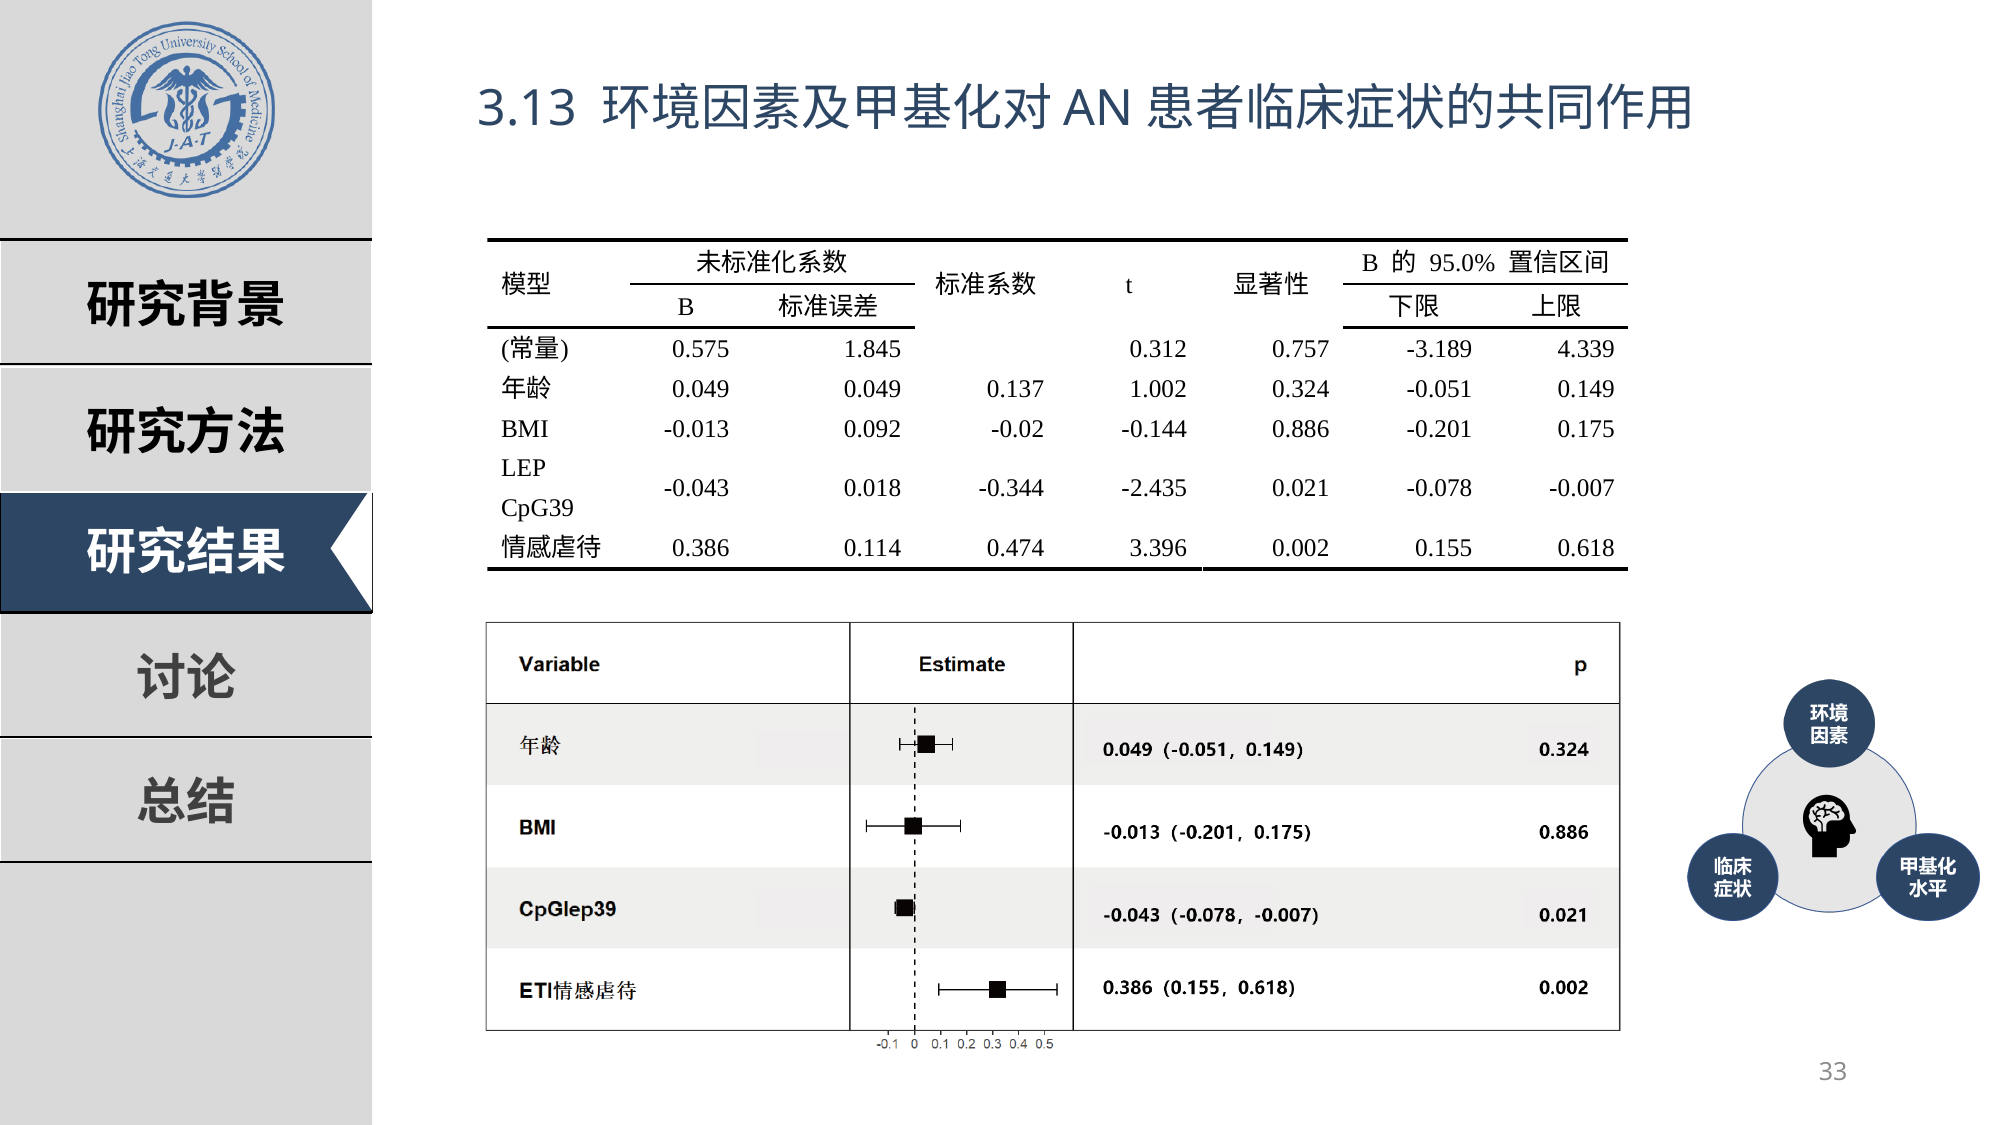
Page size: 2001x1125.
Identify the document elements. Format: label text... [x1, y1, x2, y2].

slide_number 33 [1412, 1042, 1863, 1103]
text_box 3.13 环境因素及甲基化对AN患者临床症状的共同作用 [462, 68, 1964, 144]
picture [472, 613, 1655, 1059]
picture [487, 238, 1641, 611]
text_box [0, 0, 373, 1125]
picture [86, 13, 286, 205]
picture [1687, 679, 1980, 921]
